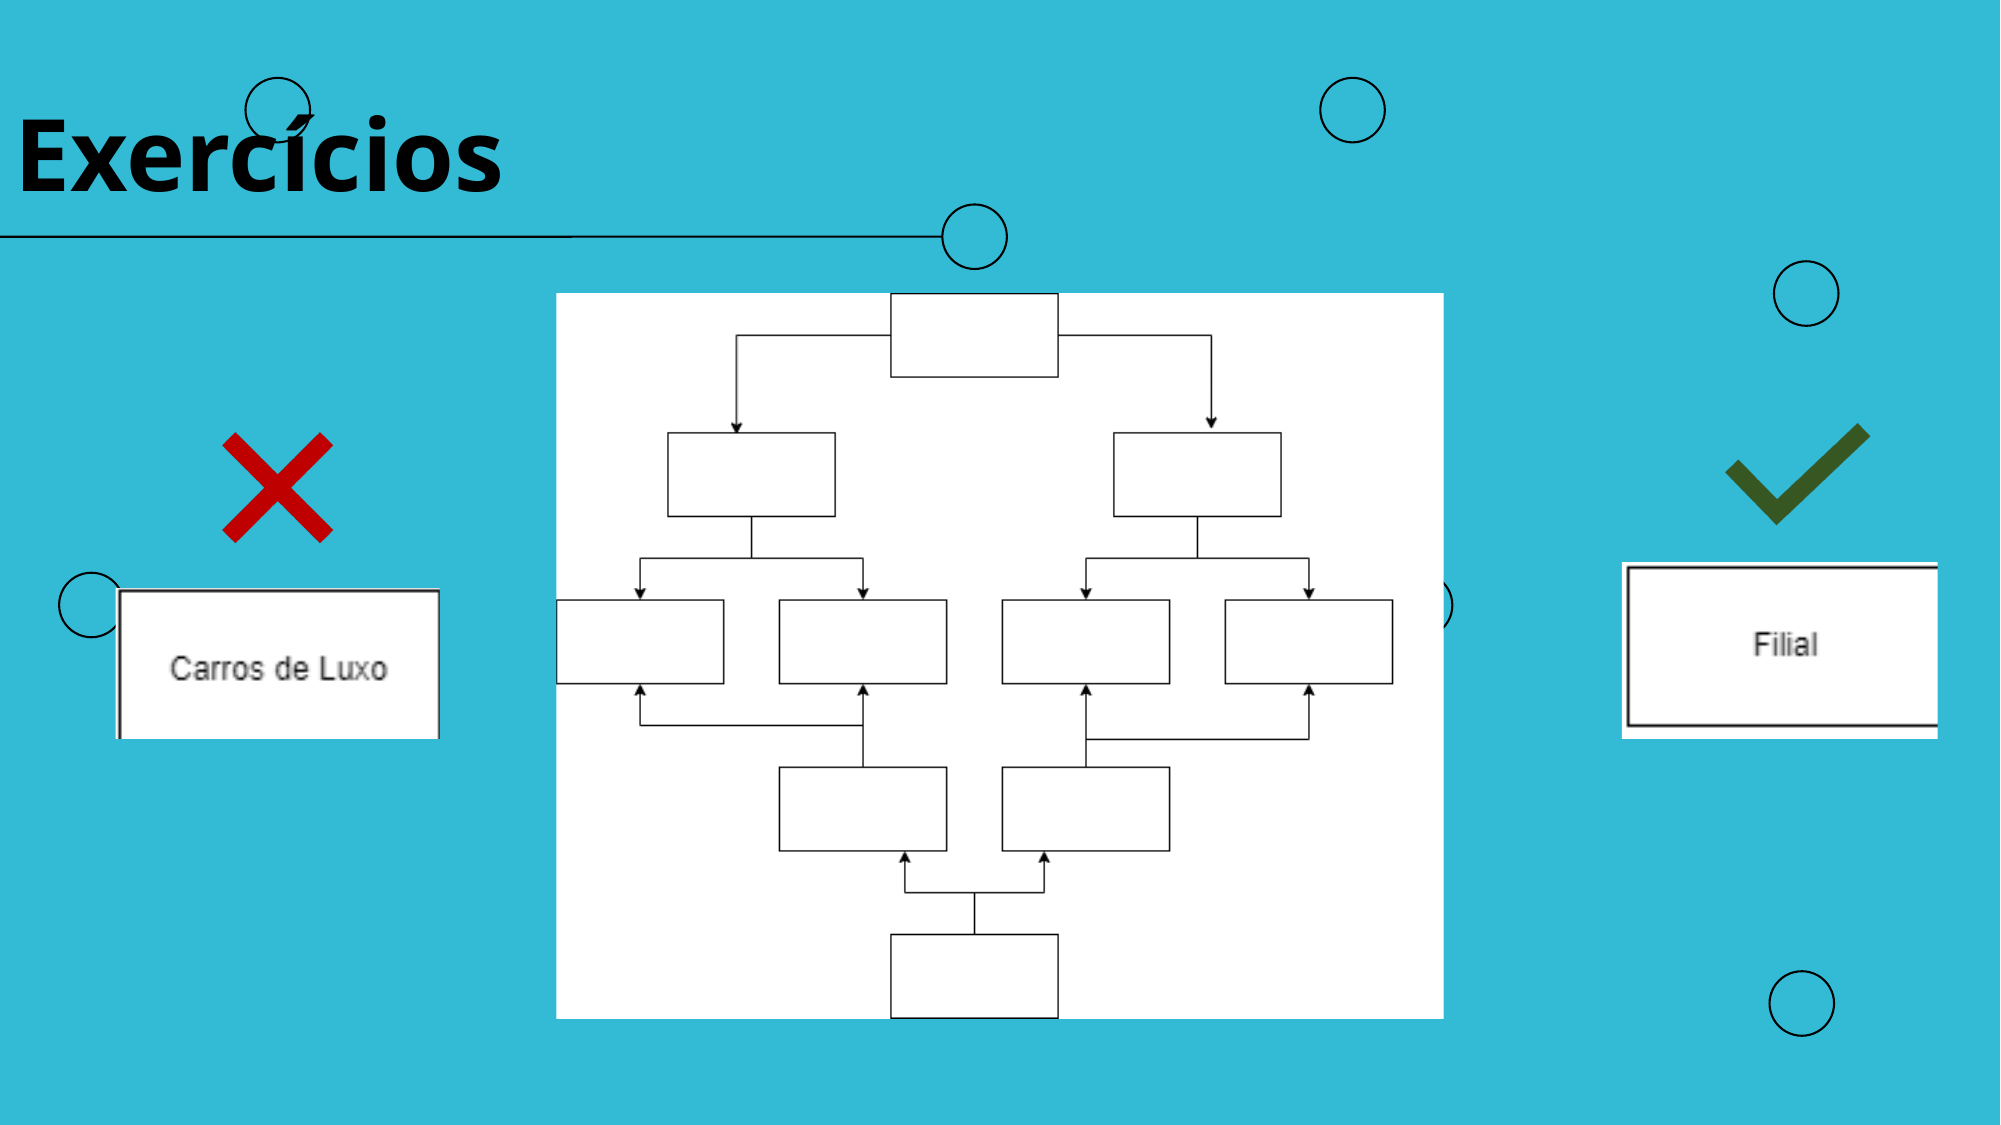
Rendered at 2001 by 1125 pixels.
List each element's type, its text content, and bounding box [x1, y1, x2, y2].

text_box [1768, 970, 1836, 1037]
text_box [941, 219, 1008, 271]
picture [115, 588, 440, 739]
picture [202, 412, 353, 563]
text_box Exercícios [0, 84, 1036, 219]
text_box [1444, 582, 1454, 629]
text_box [1772, 260, 1840, 327]
picture [1621, 562, 1938, 739]
text_box [1319, 76, 1386, 144]
picture [556, 293, 1444, 1020]
text_box [244, 76, 312, 144]
picture [1722, 398, 1873, 549]
text_box [58, 571, 121, 639]
